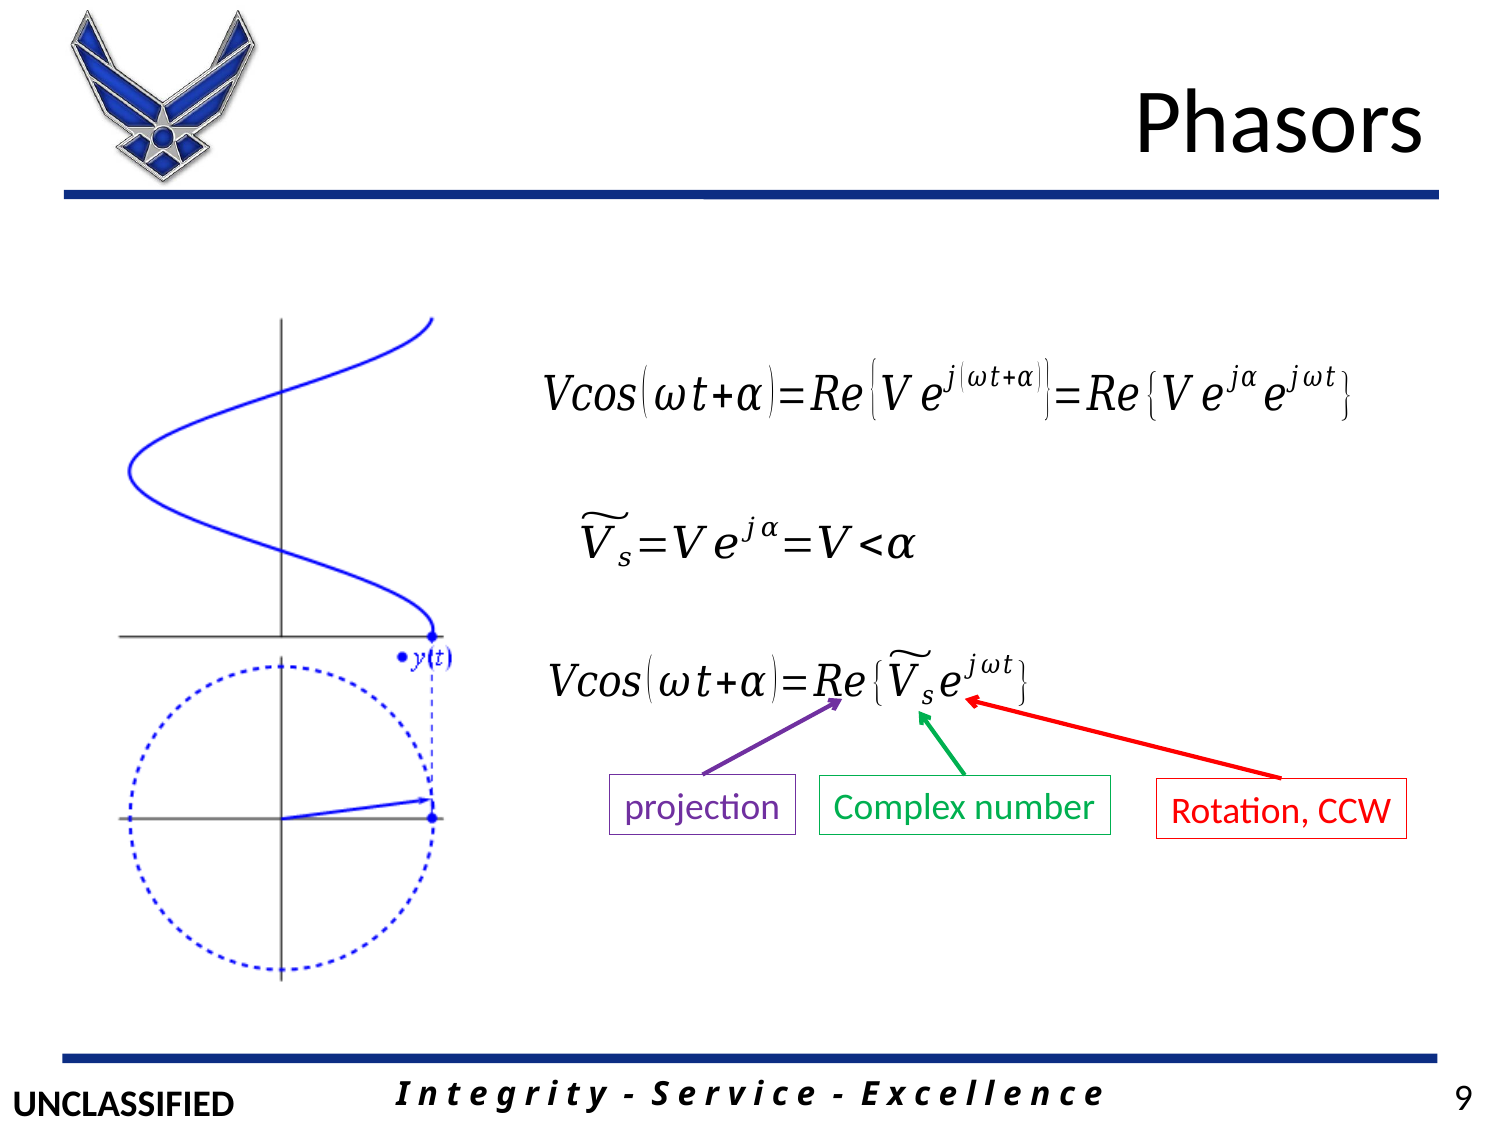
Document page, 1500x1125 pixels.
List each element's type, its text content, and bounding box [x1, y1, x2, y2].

slide_number 9 [1137, 1065, 1488, 1125]
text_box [608, 698, 843, 836]
title Phasors [270, 45, 1440, 188]
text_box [816, 710, 959, 836]
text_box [964, 698, 1409, 840]
picture [65, 5, 261, 188]
picture [112, 312, 455, 988]
